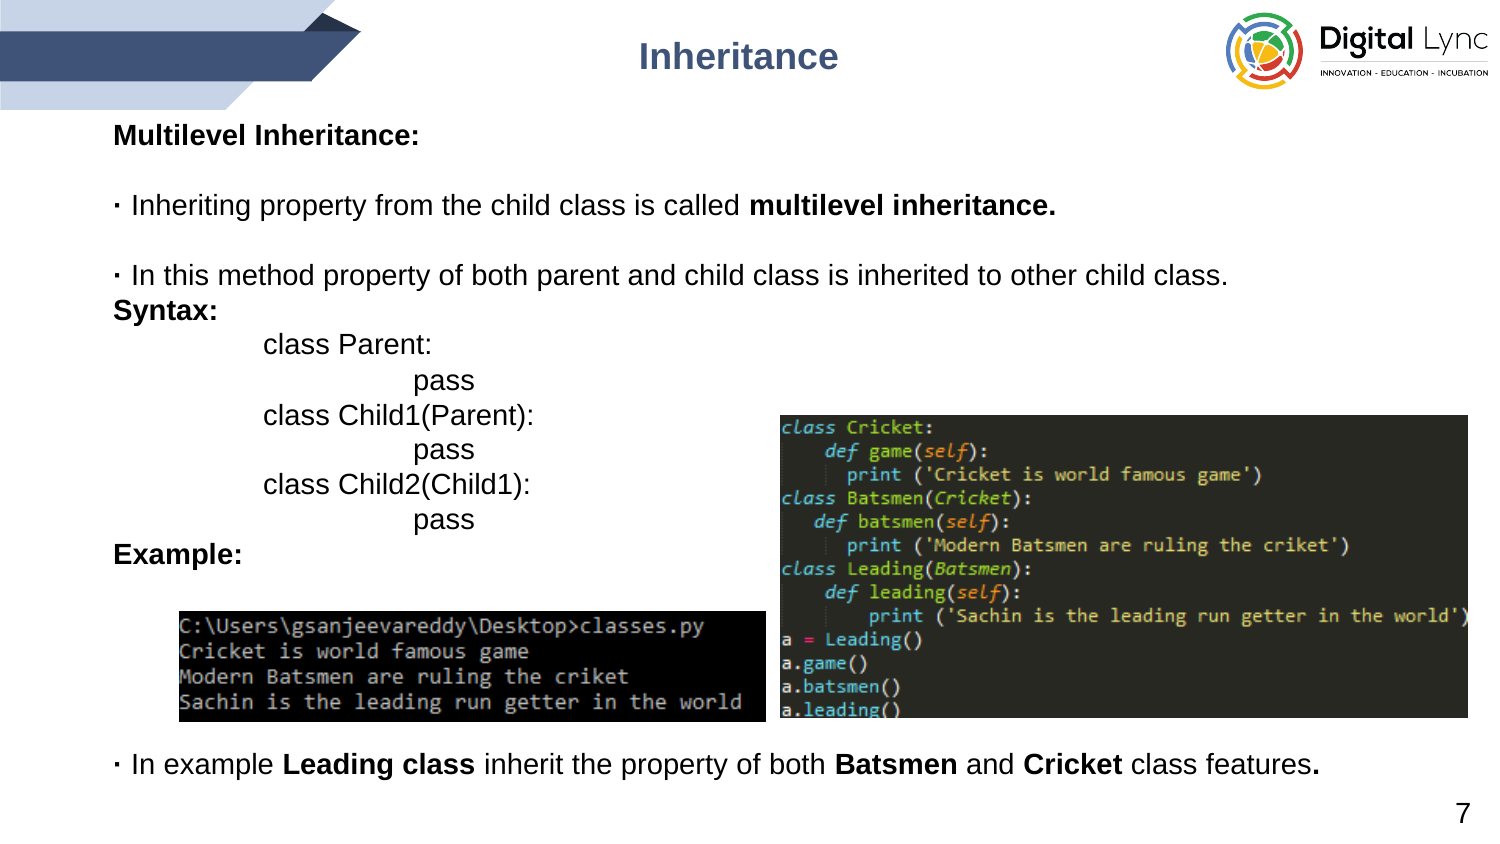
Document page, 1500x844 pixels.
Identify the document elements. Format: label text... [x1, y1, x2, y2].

text_box Multilevel Inheritance: · Inheriting property from the child class is called multilevel inheritance. · In this method property of both parent and child class is inherited to other child class. Syntax: class Parent: pass class Child1(Parent): pass class Child2(Child1): pass Example: · In example Leading class inherit the property of both Batsmen and Cricket class features. [98, 108, 1352, 844]
slide_number 7 [1440, 786, 1500, 839]
text_box Inheritance [480, 25, 998, 85]
picture [1222, 4, 1494, 94]
picture [780, 415, 1469, 718]
picture [179, 611, 766, 722]
